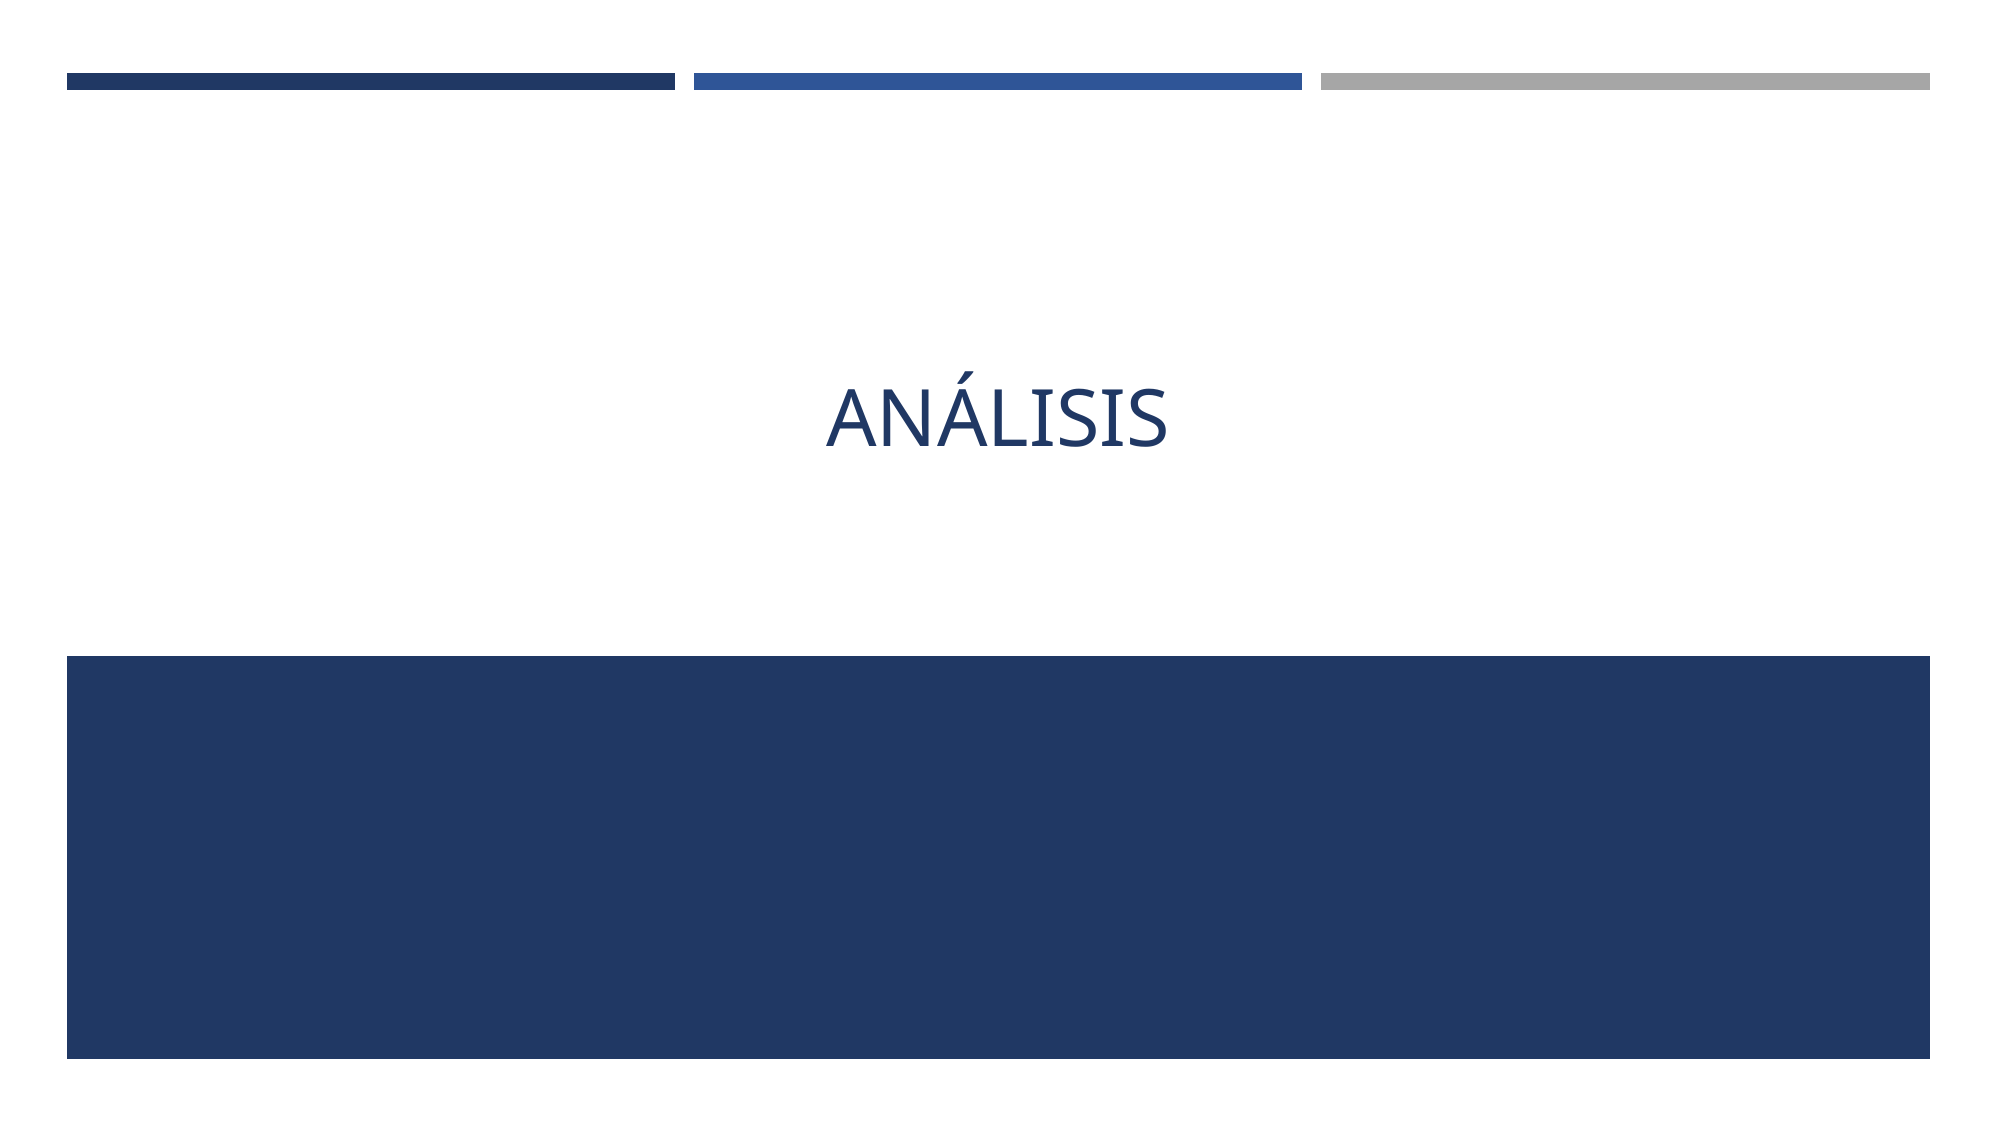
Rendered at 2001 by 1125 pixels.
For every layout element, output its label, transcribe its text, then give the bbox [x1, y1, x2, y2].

text_box [67, 656, 1930, 1059]
text_box [694, 73, 1302, 90]
text_box [67, 73, 675, 90]
text_box ANÁLISIS [181, 359, 1815, 470]
text_box [1321, 73, 1930, 90]
